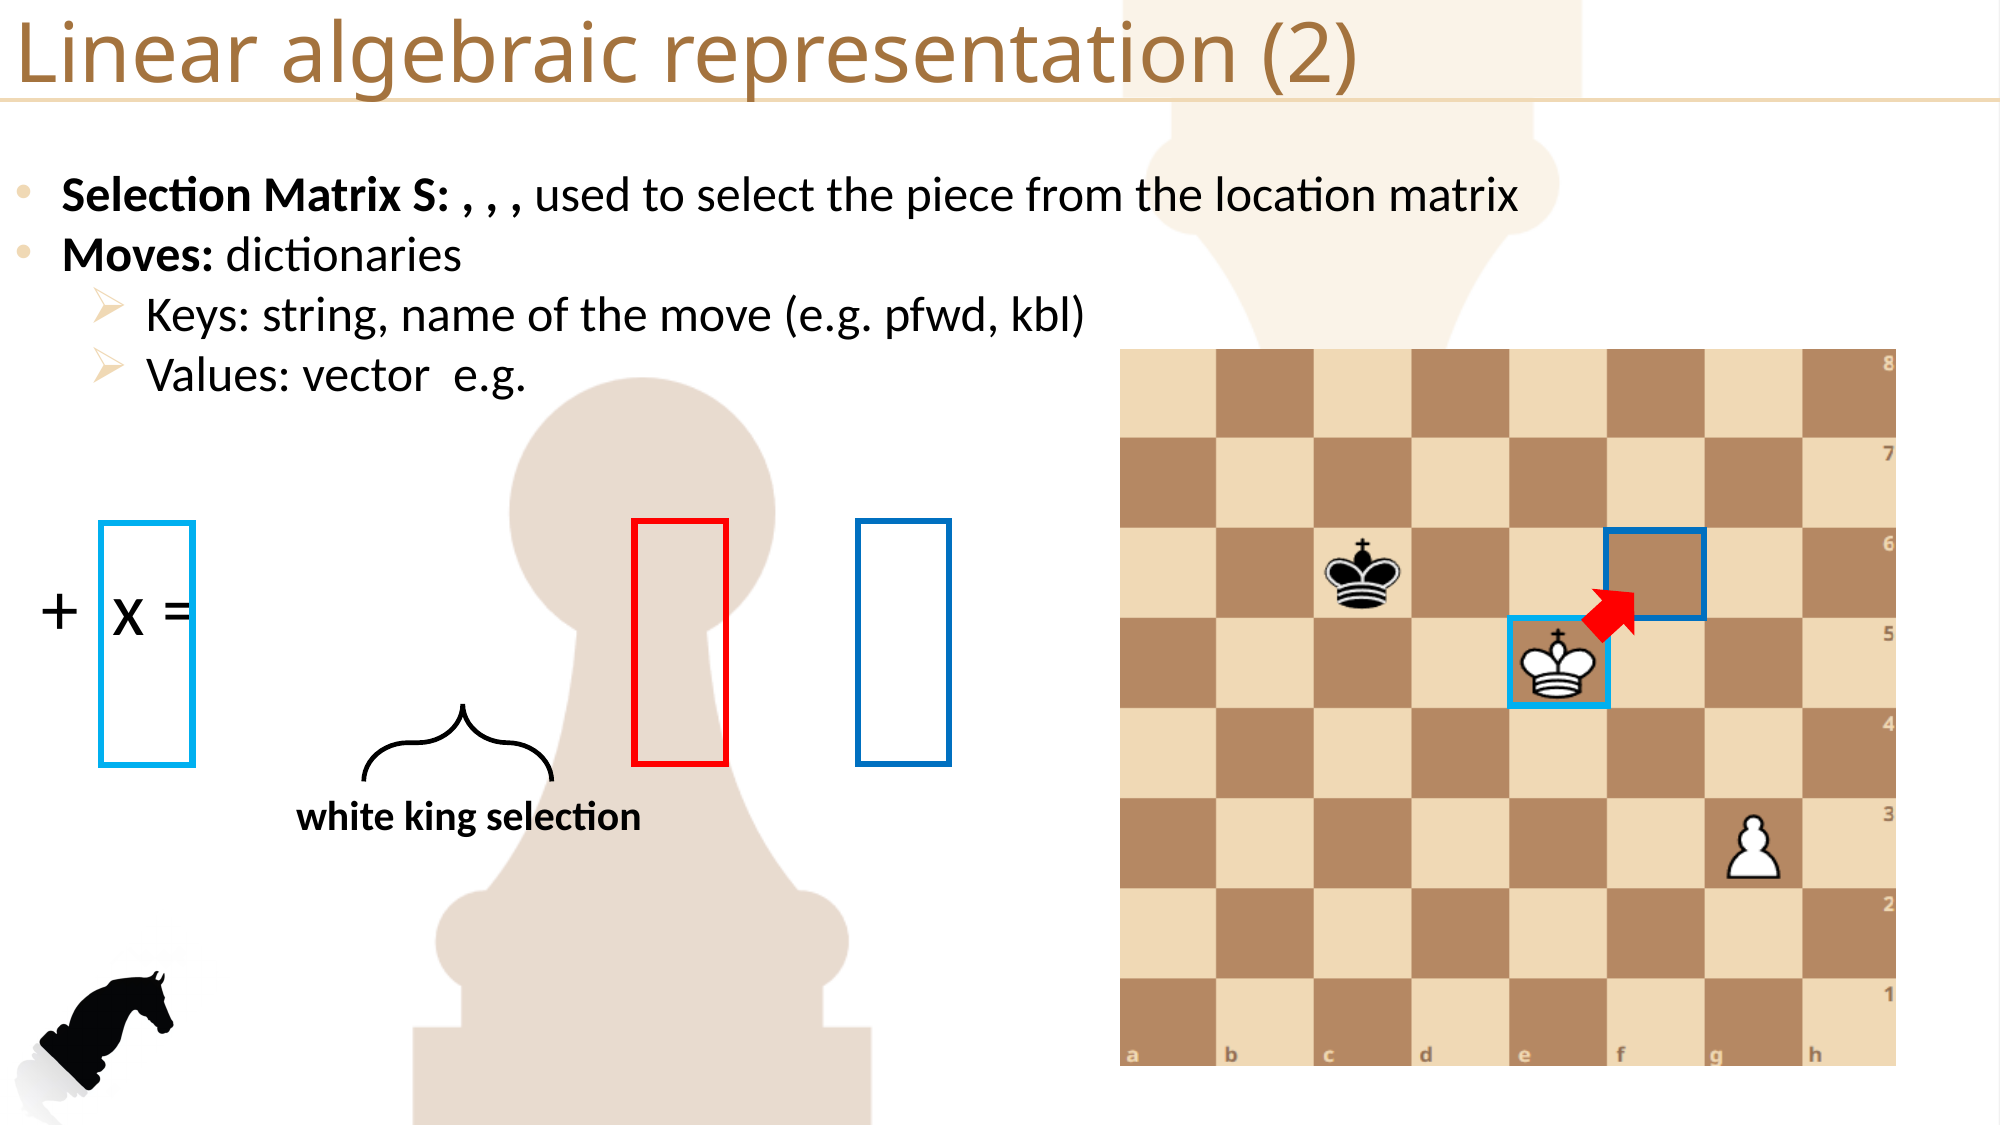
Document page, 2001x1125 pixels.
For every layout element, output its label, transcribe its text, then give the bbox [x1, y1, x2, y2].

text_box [0, 846, 266, 1125]
text_box white king selection [281, 780, 666, 846]
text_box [1120, 349, 1896, 1066]
text_box Linear algebraic representation (2) [0, 101, 1700, 107]
text_box [857, 520, 950, 765]
text_box [363, 703, 553, 780]
text_box [100, 522, 193, 766]
text_box Linear algebraic representation (2) [0, 0, 1700, 100]
text_box [634, 520, 727, 765]
